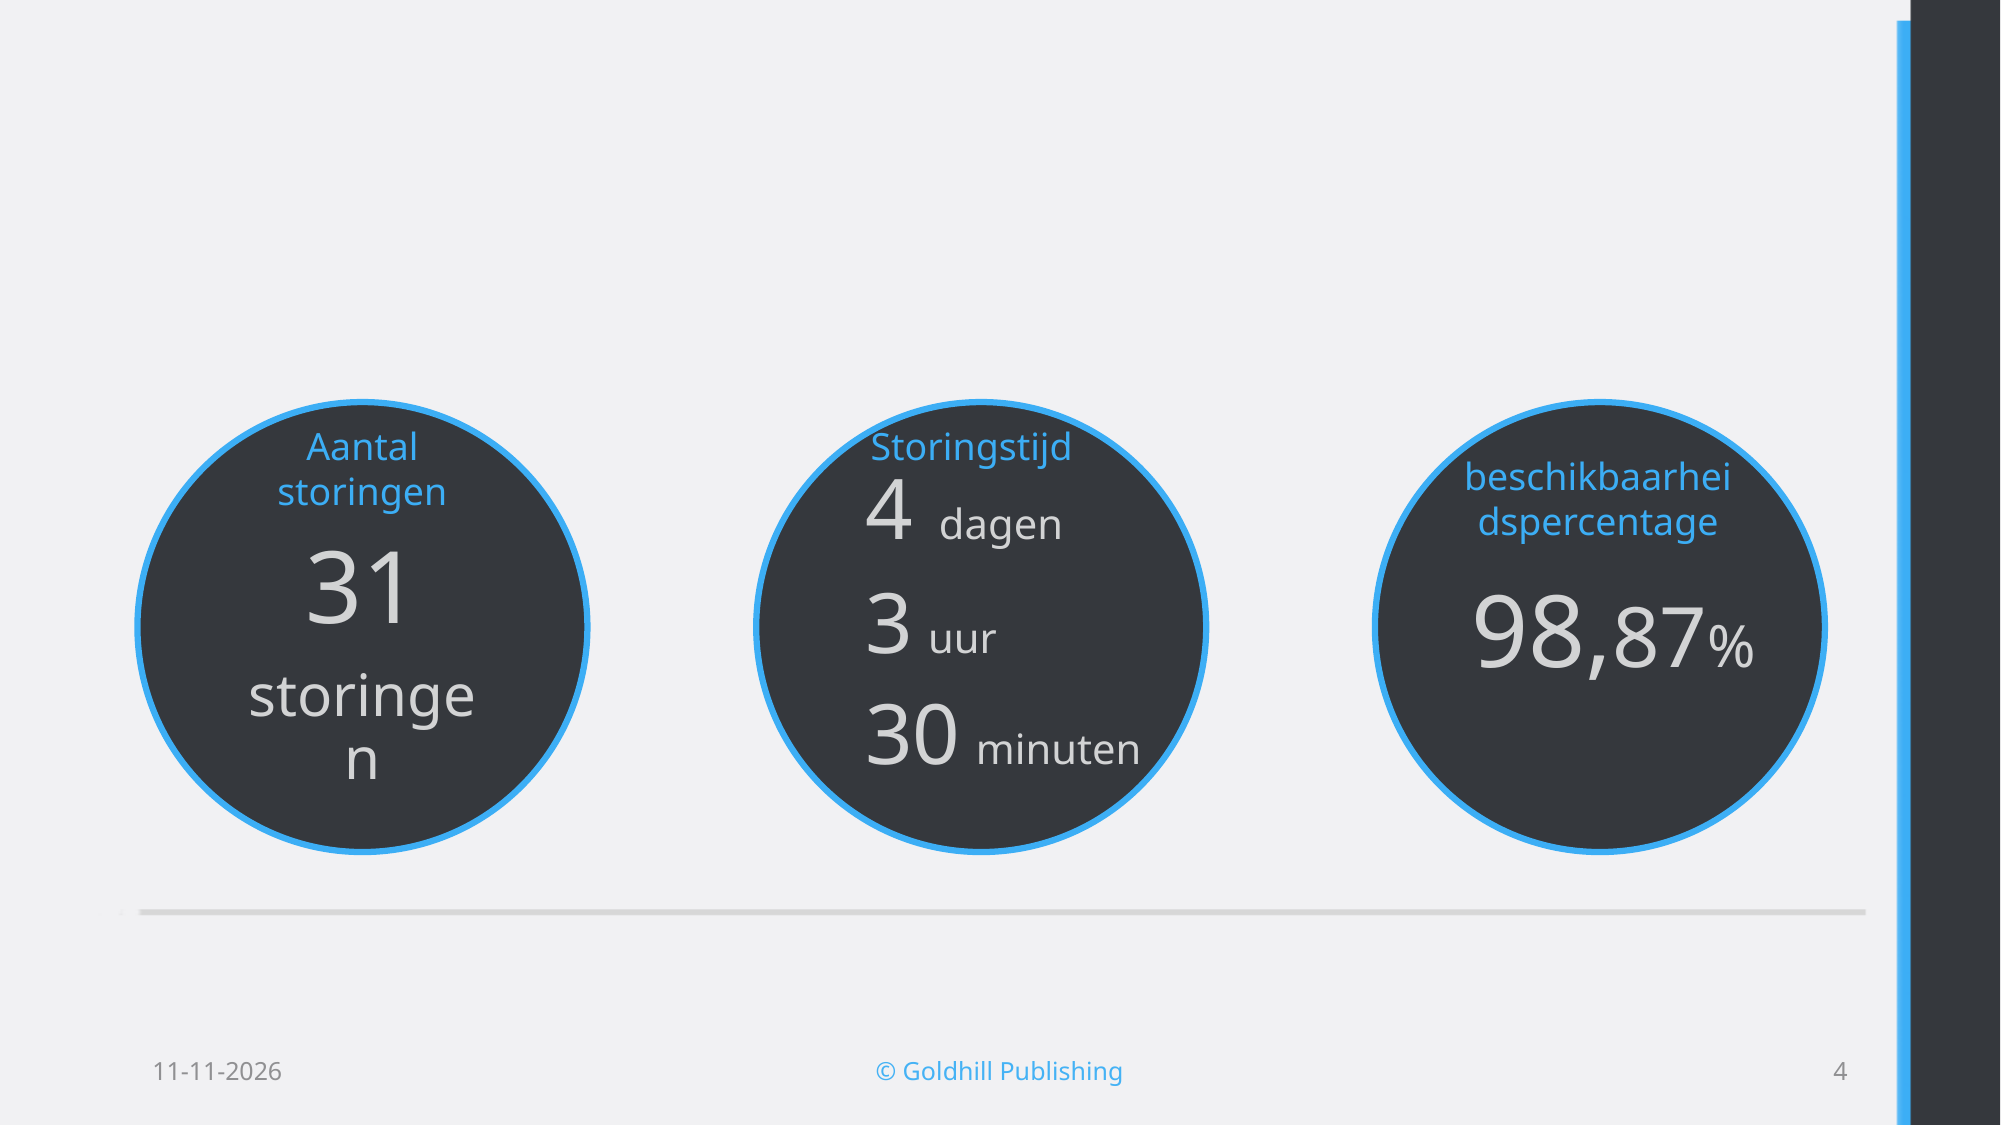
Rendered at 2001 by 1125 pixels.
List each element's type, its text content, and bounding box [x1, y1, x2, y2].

text_box beschikbaarheidspercentage [1440, 445, 1756, 551]
list 31 storingen [226, 529, 499, 676]
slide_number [137, 1042, 588, 1103]
slide_number 3 [1412, 1042, 1863, 1103]
list 4 dagen 3 uur 30 minuten [850, 445, 1193, 831]
picture [0, 0, 2001, 1125]
text_box Aantal storingen [214, 415, 511, 521]
text_box Storingstijd [823, 415, 1120, 476]
list 98,87% [1440, 573, 1787, 720]
footer © Goldhill Publishing [662, 1042, 1338, 1103]
